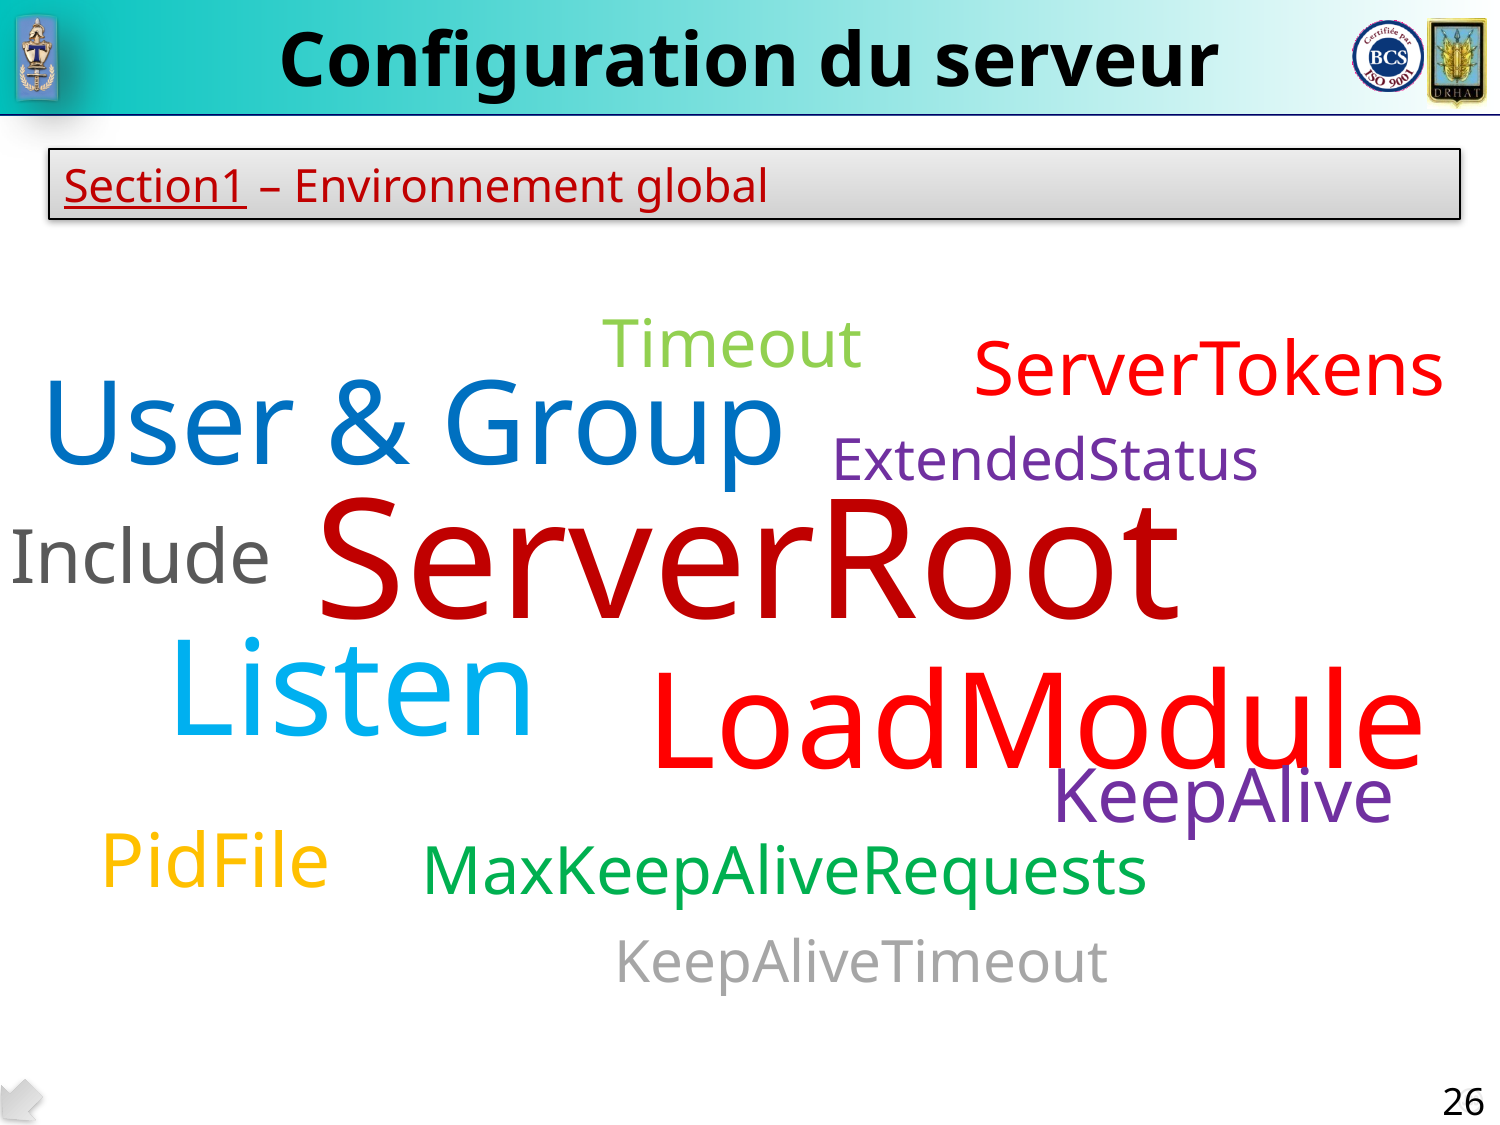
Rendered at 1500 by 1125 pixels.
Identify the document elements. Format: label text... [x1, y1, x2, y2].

text_box Include [0, 500, 287, 606]
text_box Listen [151, 594, 555, 770]
text_box MaxKeepAliveRequests [407, 820, 1165, 916]
text_box Section1 – Environnement global [48, 148, 1461, 220]
text_box 26 [1399, 1070, 1500, 1125]
text_box LoadModule [631, 628, 1444, 803]
text_box ExtendedStatus [816, 414, 1275, 500]
title Configuration du serveur [0, 0, 1500, 114]
text_box ServerRoot [0, 444, 1497, 659]
text_box [1, 1079, 43, 1121]
text_box User & Group [25, 340, 803, 496]
text_box PidFile [85, 805, 346, 910]
text_box ServerTokens [959, 313, 1462, 419]
text_box Timeout [588, 293, 879, 388]
text_box KeepAlive [1036, 739, 1410, 845]
text_box KeepAliveTimeout [600, 916, 1124, 1002]
